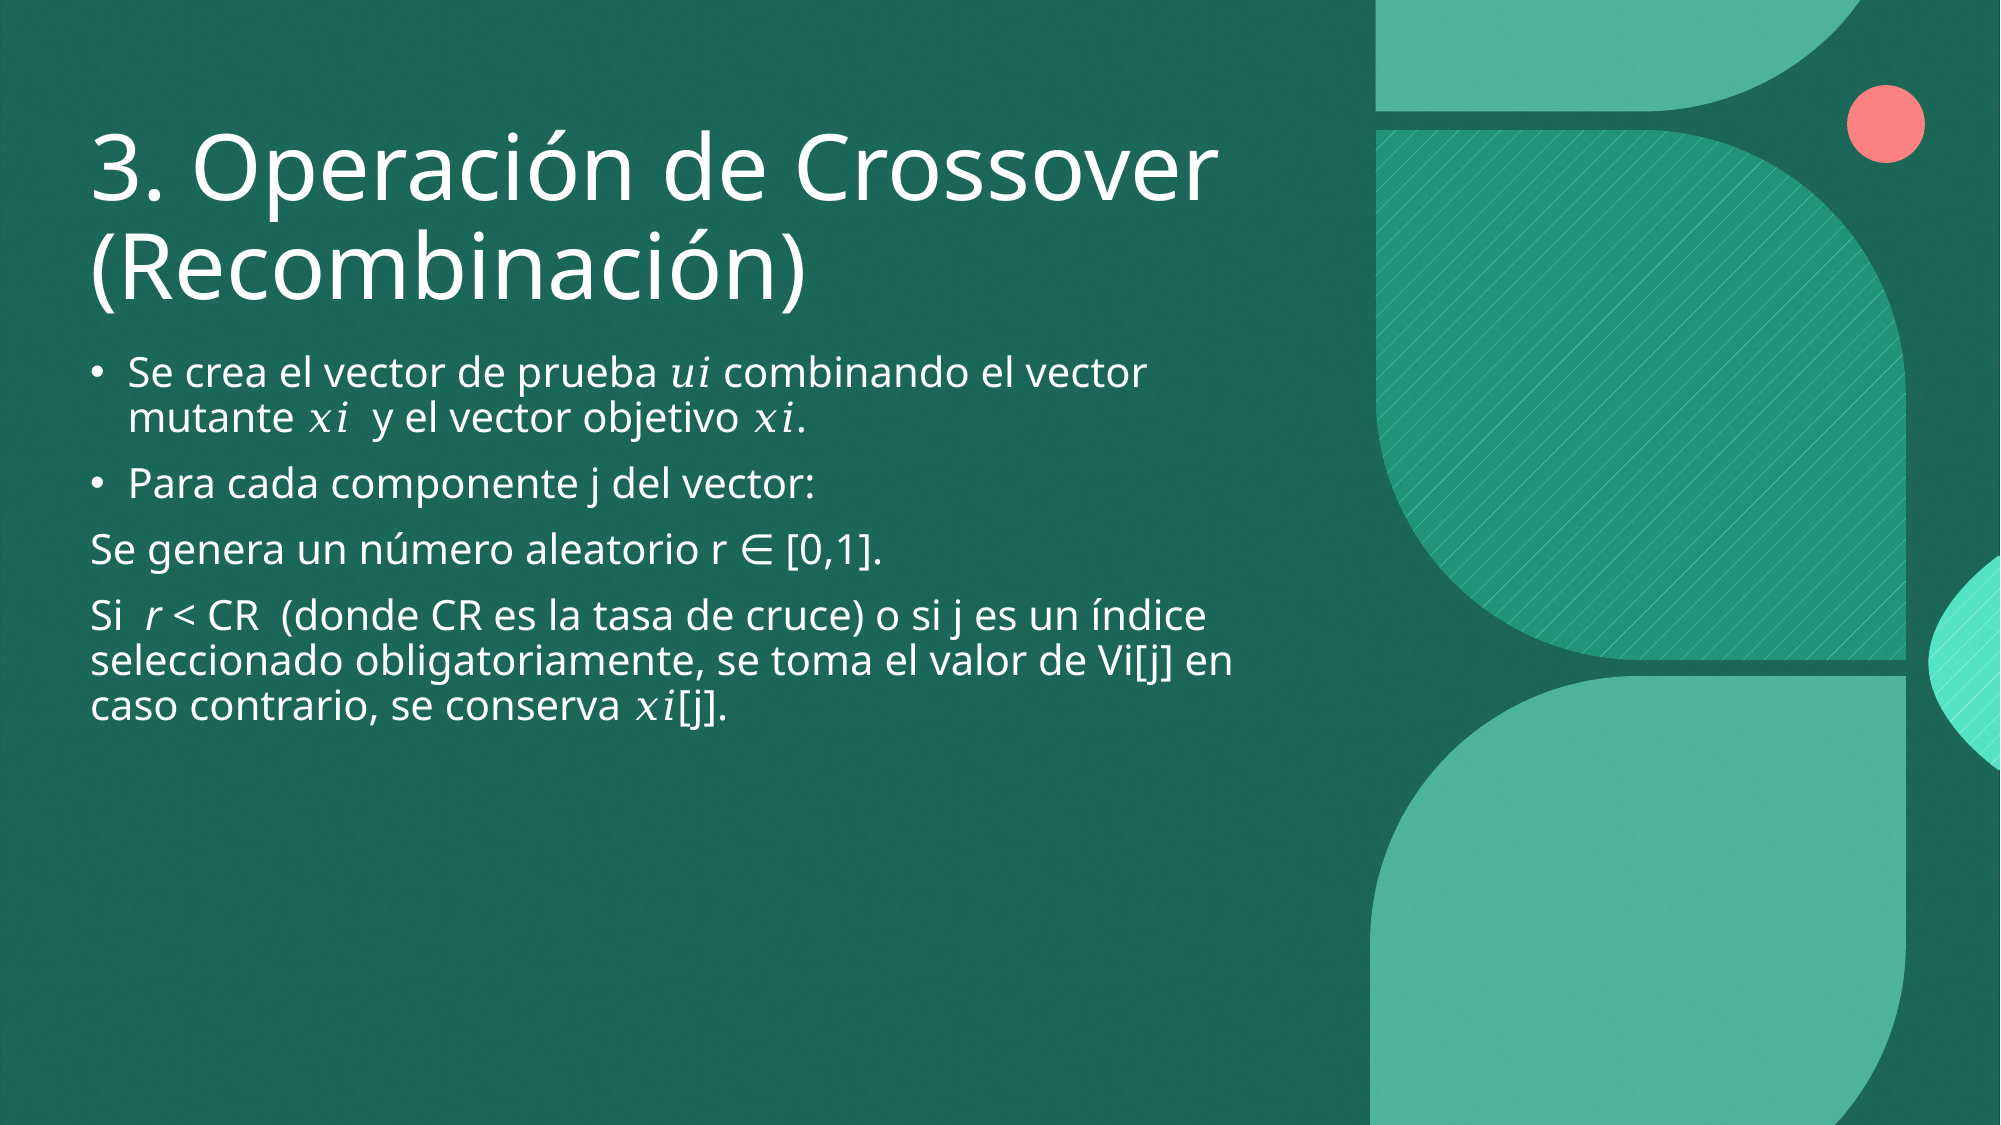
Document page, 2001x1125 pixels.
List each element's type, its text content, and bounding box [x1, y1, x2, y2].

title 3. Operación de Crossover (Recombinación) [75, 109, 1336, 327]
list Se crea el vector de prueba 𝑢𝑖 combinando el vector mutante 𝑥𝑖 ​ y el vector objetivo 𝑥𝑖. Para cada componente j del vector: Se genera un número aleatorio r ∈ [0,1]. Si r < CR (donde CR es la tasa de cruce) o si j es un índice seleccionado obligatoriamente, se toma el valor de Vi[j] en caso contrario, se conserva 𝑥𝑖[j]. [75, 343, 1336, 1014]
